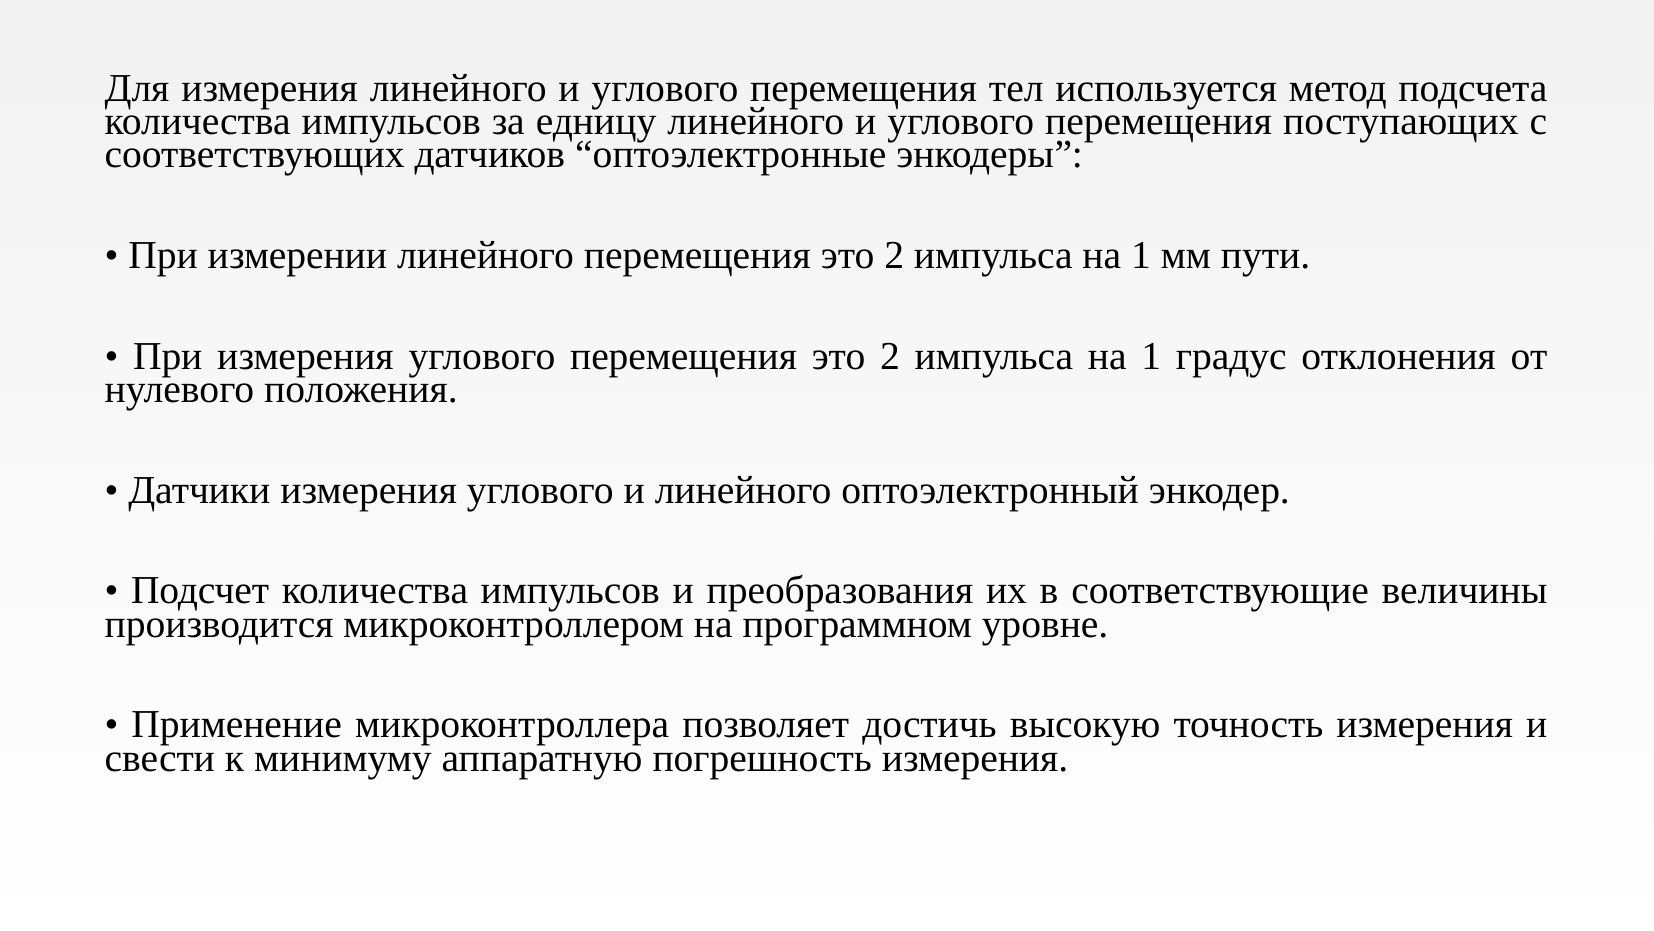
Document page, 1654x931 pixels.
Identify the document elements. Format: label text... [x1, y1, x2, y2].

subtitle Для измерения линейного и углового перемещения тел используется метод подсчета количества импульсов за едницу линейного и углового перемещения поступающих с соответствующих датчиков “оптоэлектронные энкодеры”: • При измерении линейного перемещения это 2 импульса на 1 мм пути. • При измерения углового перемещения это 2 импульса на 1 градус отклонения от нулевого положения. • Датчики измерения углового и линейного оптоэлектронный энкодер. • Подсчет количества импульсов и преобразования их в соответствующие величины производится микроконтроллером на программном уровне. • Применение микроконтроллера позволяет достичь высокую точность измерения и свести к минимуму аппаратную погрешность измерения. [69, 67, 1585, 863]
